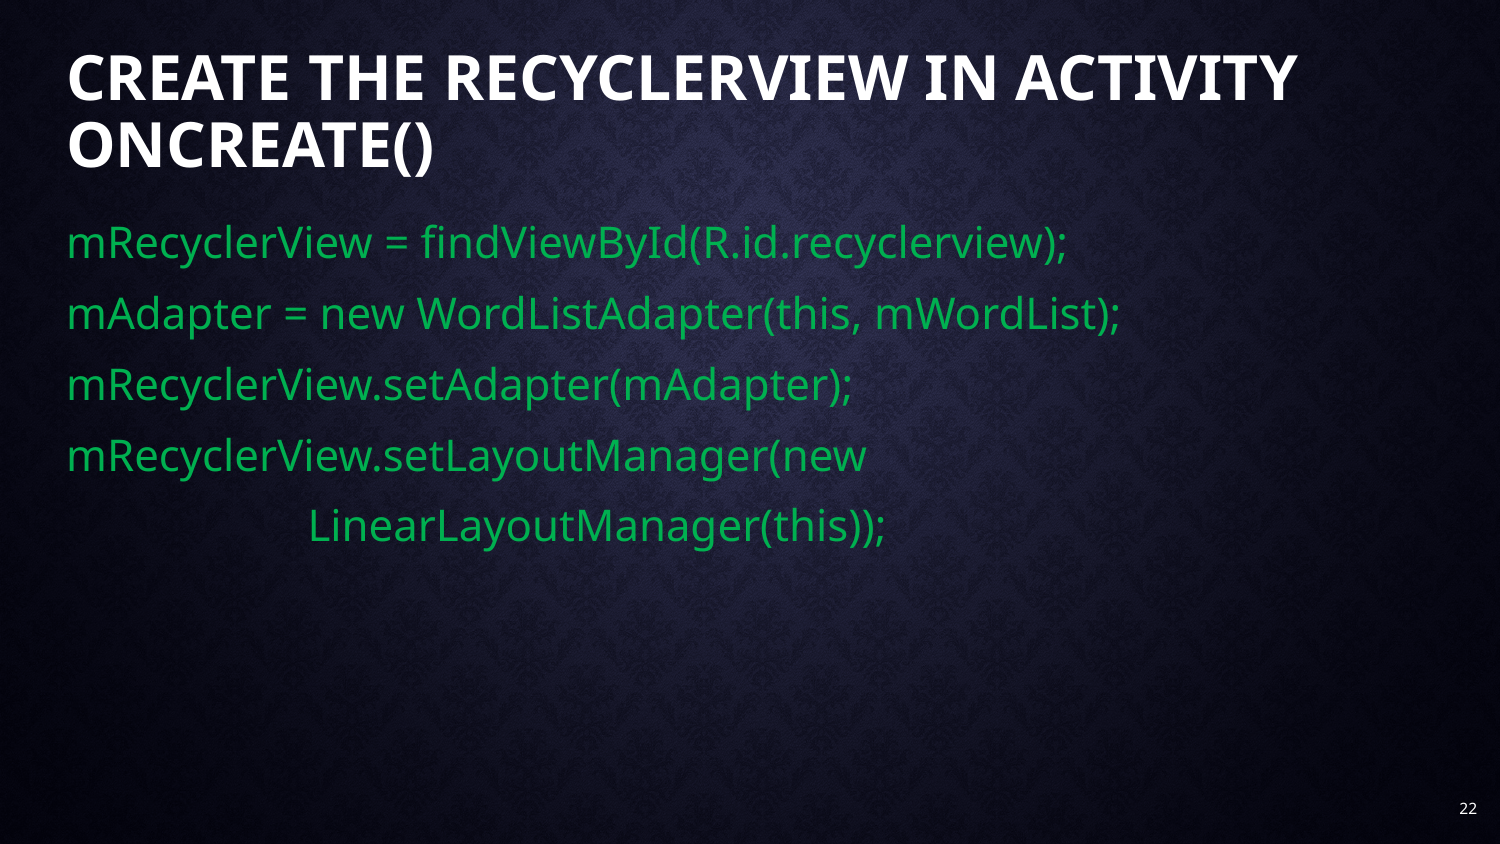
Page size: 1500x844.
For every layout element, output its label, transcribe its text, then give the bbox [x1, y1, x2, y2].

text_box mRecyclerView = findViewById(R.id.recyclerview); mAdapter = new WordListAdapter(this, mWordList); mRecyclerView.setAdapter(mAdapter); mRecyclerView.setLayoutManager(new LinearLayoutManager(this)); [51, 192, 1449, 737]
slide_number 22 [1402, 777, 1493, 842]
title Create the RecyclerView in Activity onCreate() [51, 31, 1449, 126]
